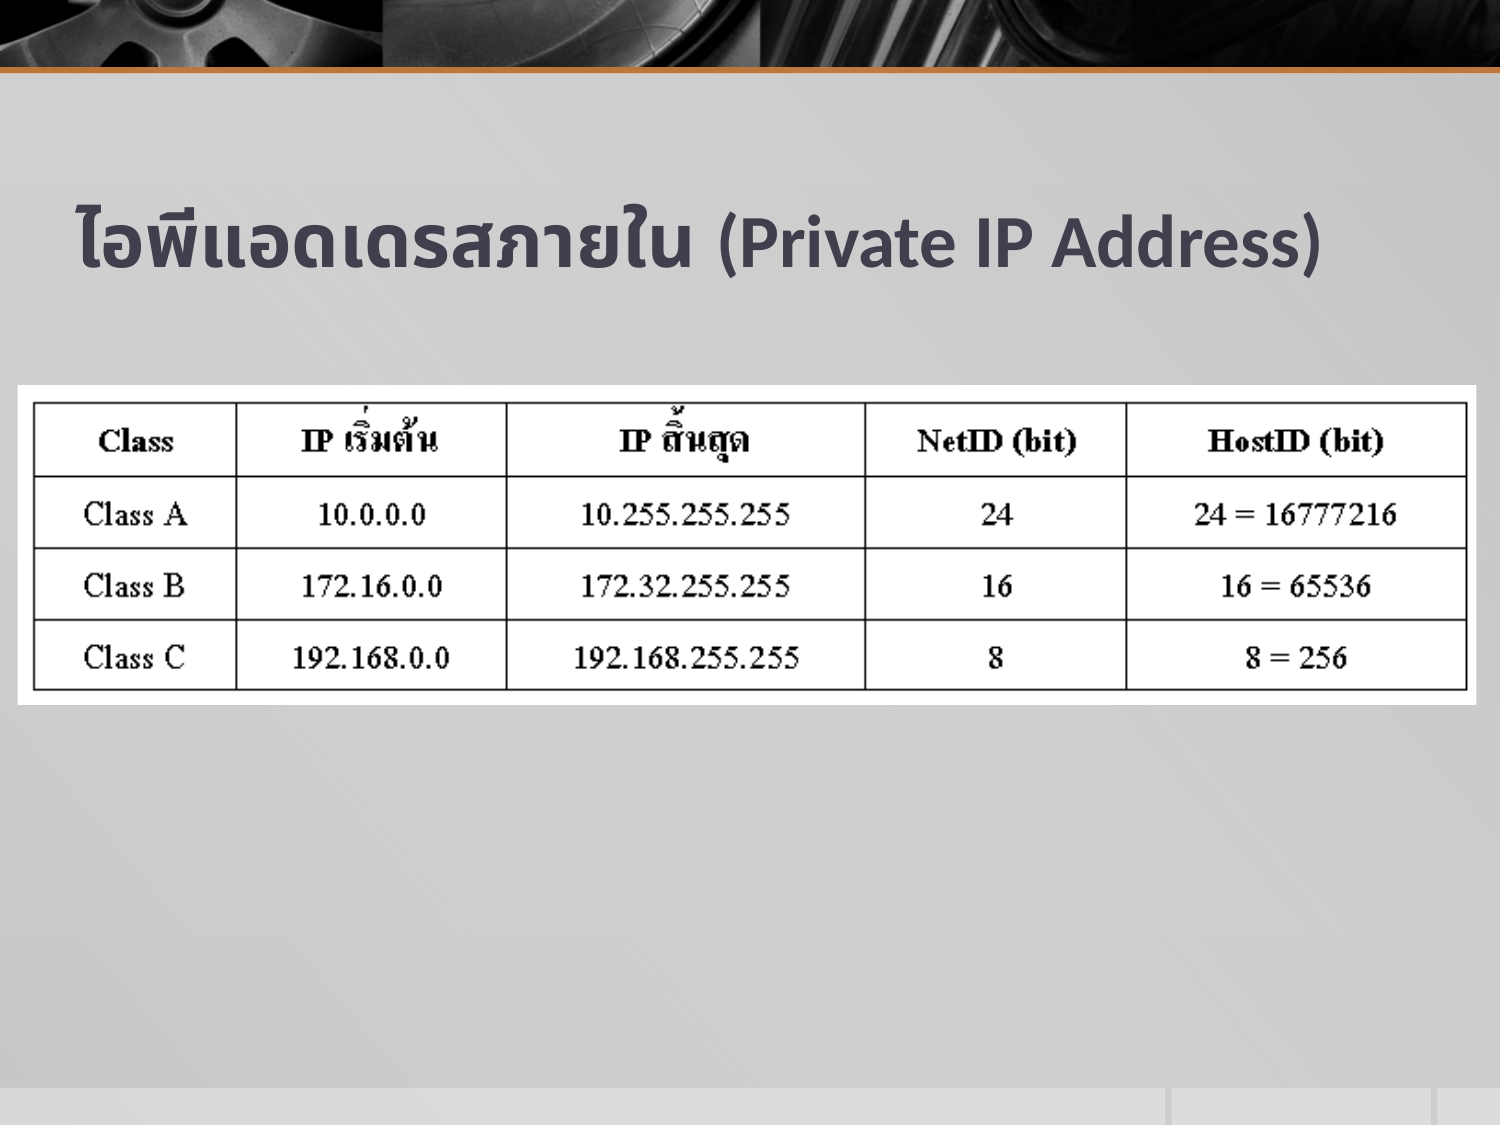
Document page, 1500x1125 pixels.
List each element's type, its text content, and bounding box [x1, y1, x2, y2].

picture [0, 0, 1500, 67]
title ไอพีแอดเดรสภายใน (Private IP Address) [75, 162, 1425, 313]
picture [17, 385, 1477, 706]
